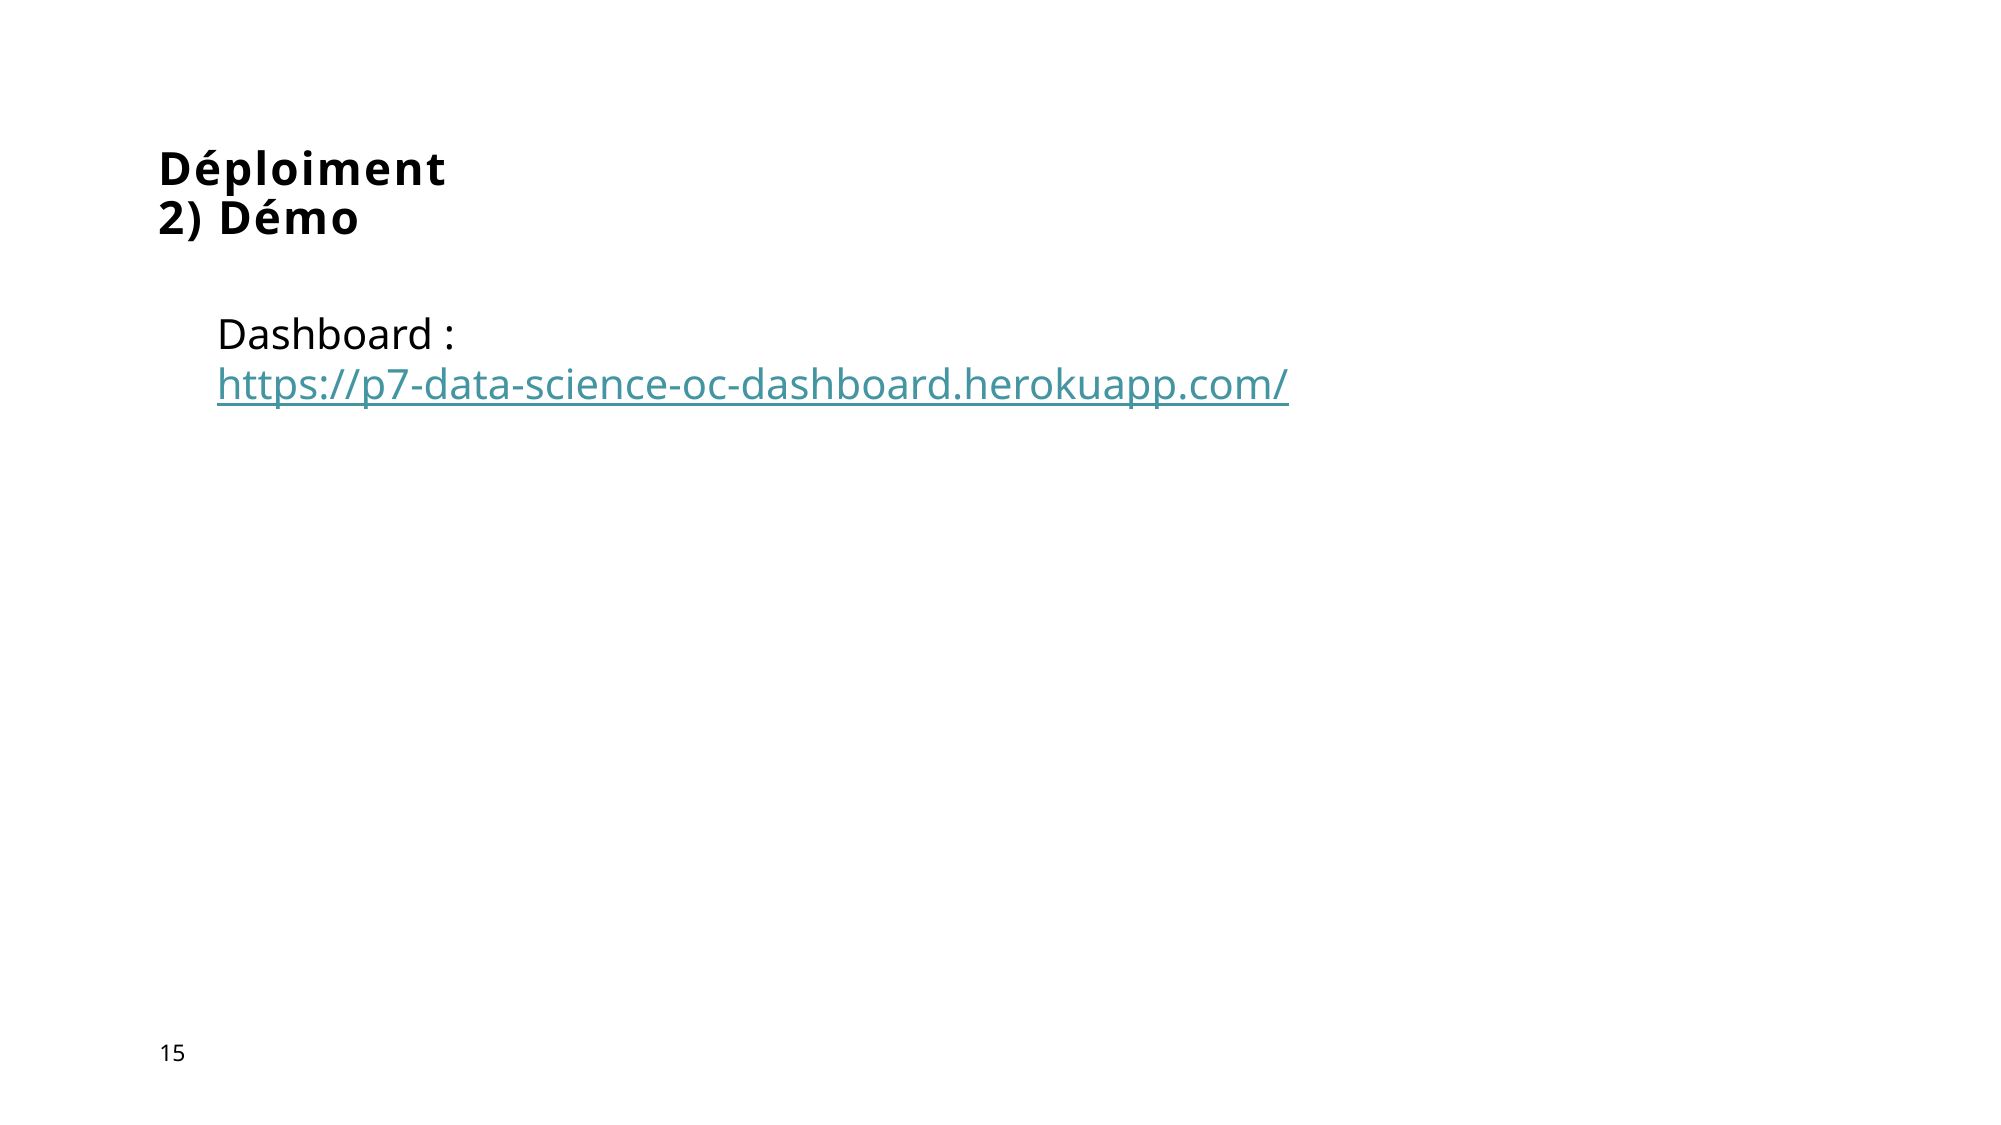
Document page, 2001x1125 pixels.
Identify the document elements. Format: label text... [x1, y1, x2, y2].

text_box Dashboard : https://p7-data-science-oc-dashboard.herokuapp.com/ [202, 300, 1507, 422]
text_box [133, 317, 1768, 1022]
title Déploiment 2) Démo [158, 144, 1399, 245]
slide_number 15 [159, 1038, 246, 1080]
